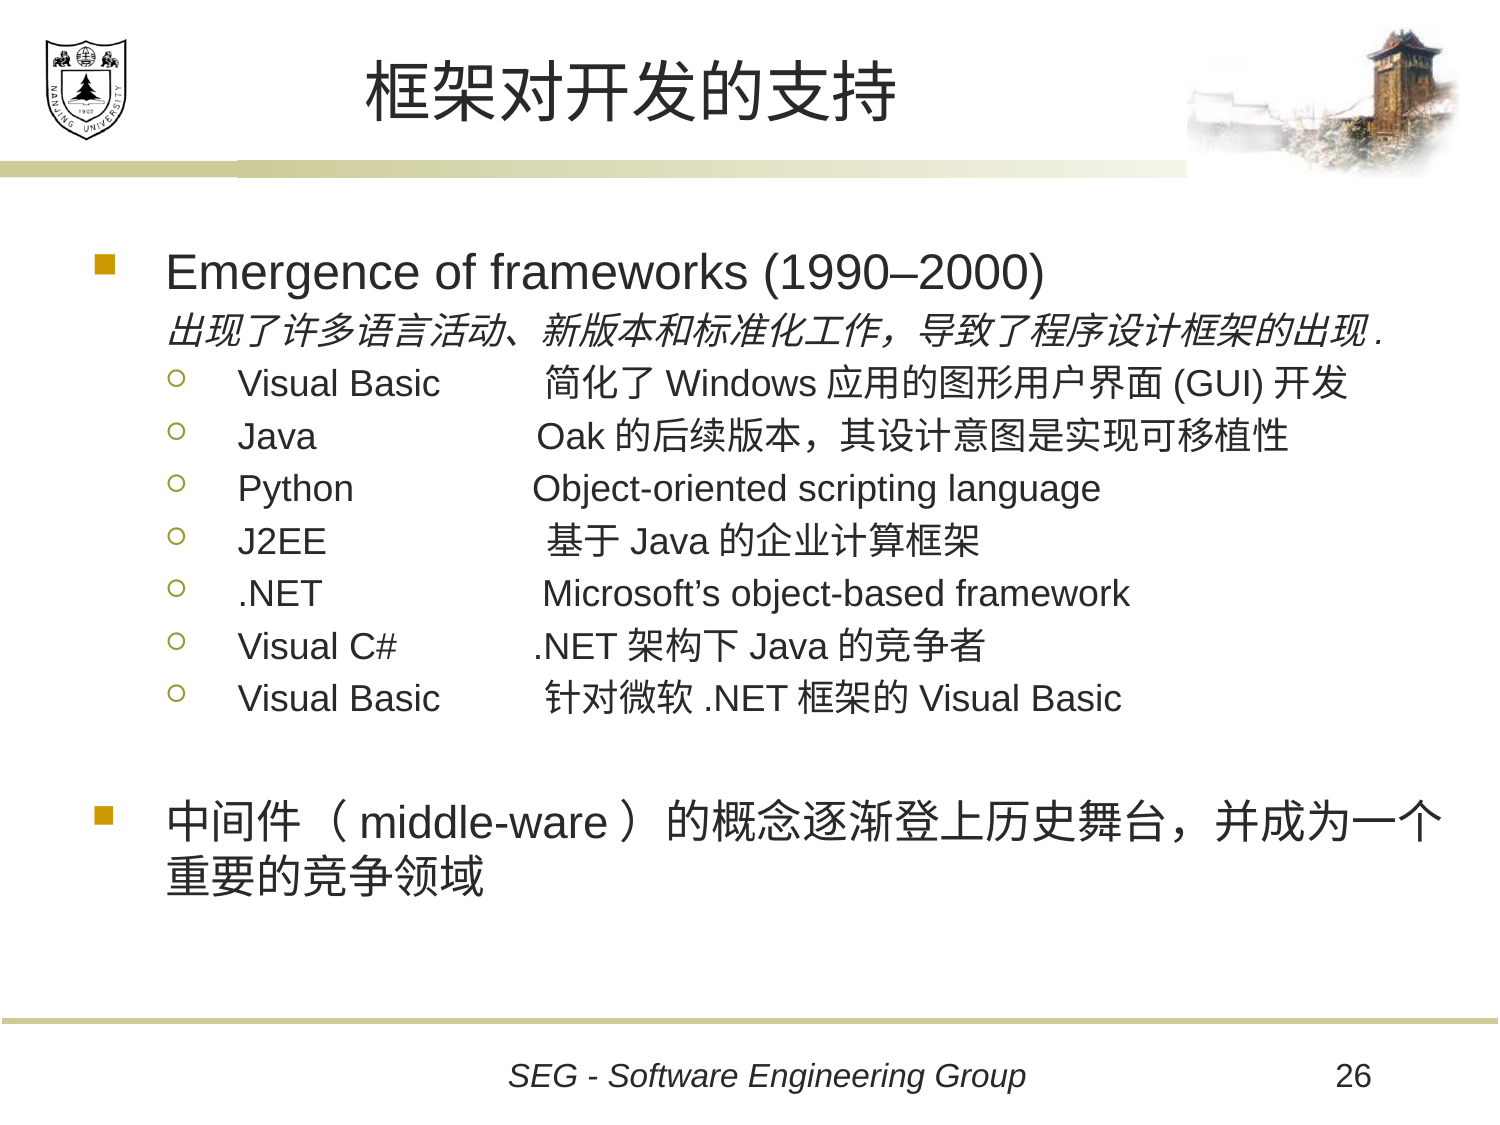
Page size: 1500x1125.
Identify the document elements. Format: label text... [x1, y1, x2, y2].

picture [41, 36, 131, 143]
list Emergence of frameworks (1990–2000) 出现了许多语言活动、新版本和标准化工作，导致了程序设计框架的出现. Visual Basic 简化了Windows应用的图形用户界面(GUI)开发 Java Oak的后续版本，其设计意图是实现可移植性 Python Object-oriented scripting language J2EE 基于Java的企业计算框架 .NET Microsoft’s object-based framework Visual C# .NET架构下Java的竞争者 Visual Basic 针对微软.NET框架的Visual Basic 中间件（middle-ware）的概念逐渐登上历史舞台，并成为一个重要的竞争领域 [76, 231, 1459, 988]
picture [1187, 27, 1459, 178]
picture [2, 1018, 1498, 1024]
title 框架对开发的支持 [171, 42, 1093, 138]
slide_number 26 [1234, 1046, 1388, 1107]
footer SEG - Software Engineering Group [336, 1046, 1200, 1107]
